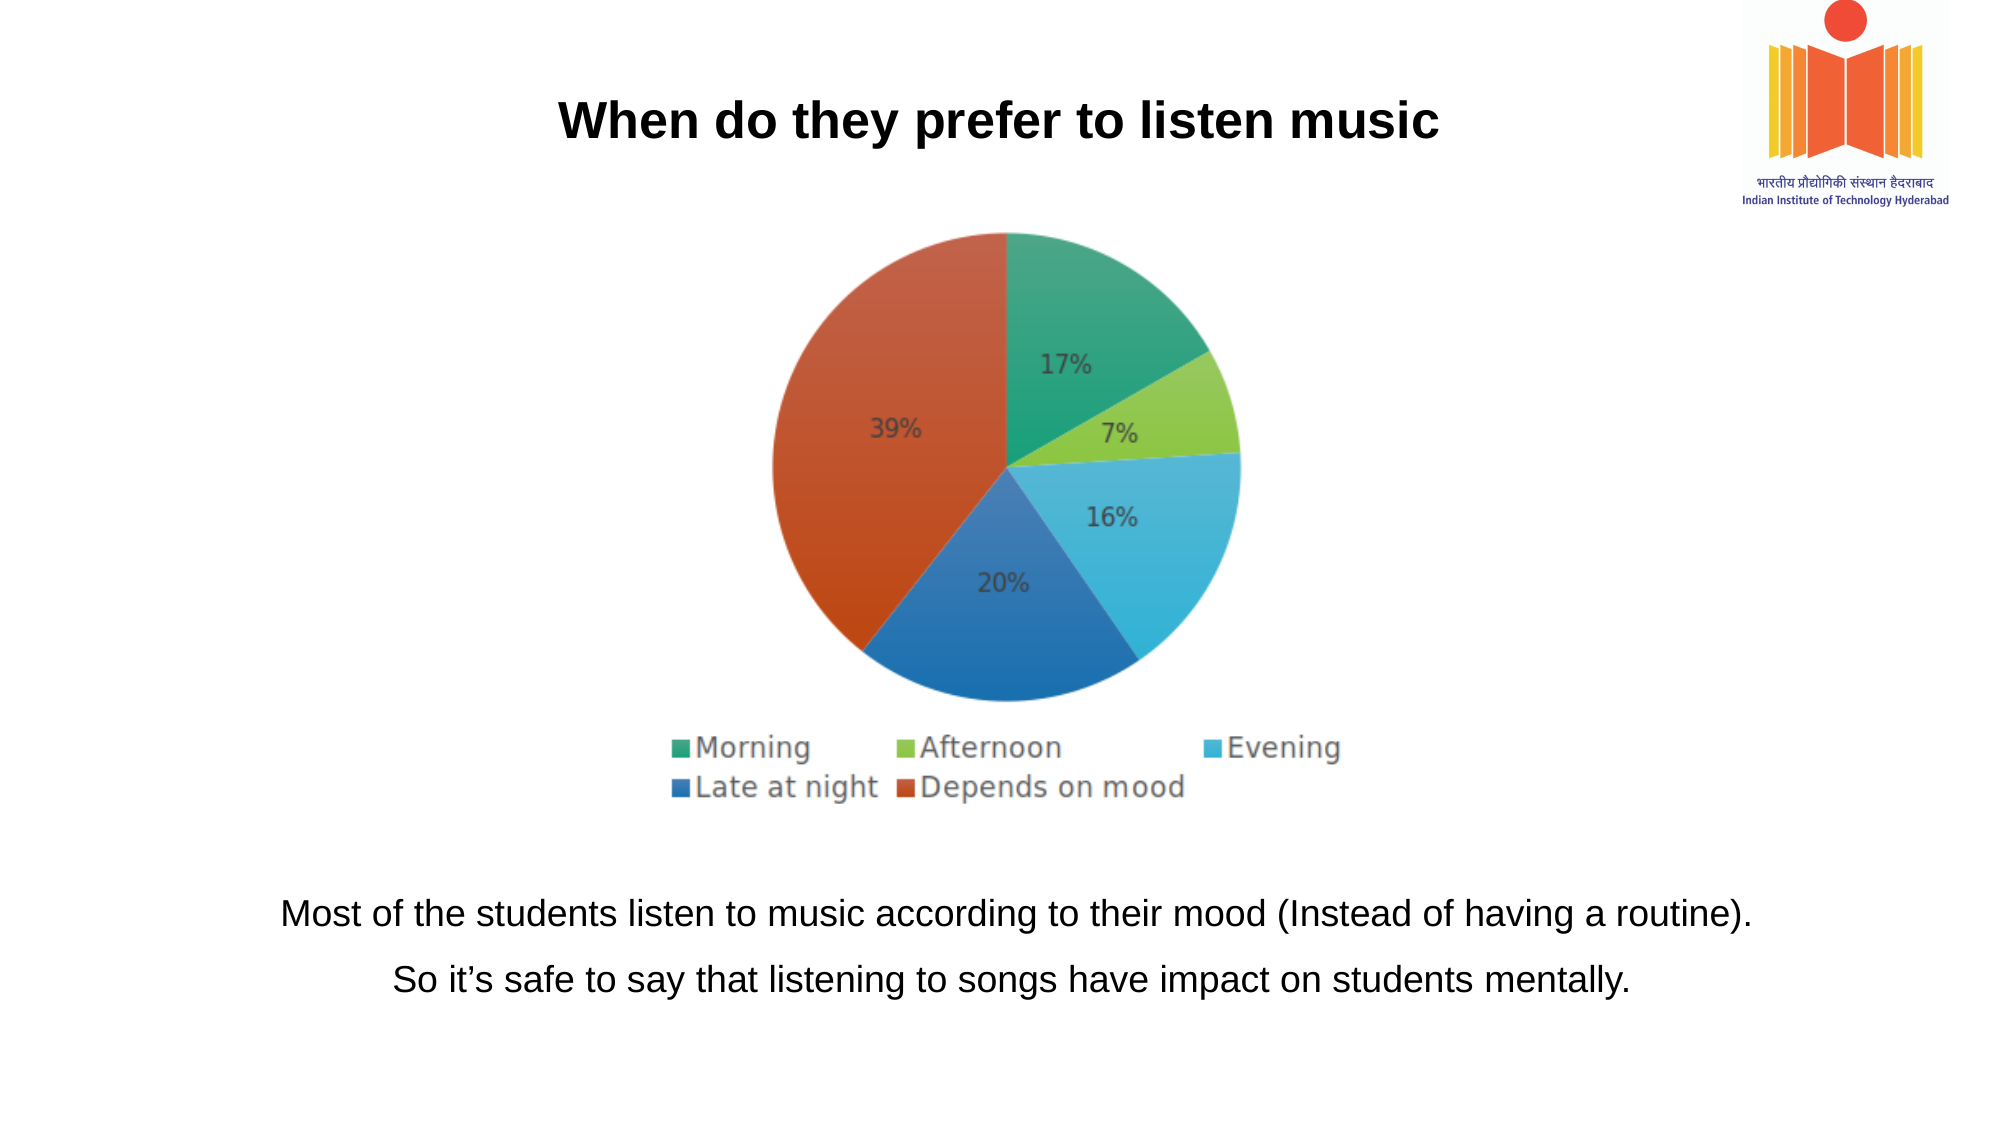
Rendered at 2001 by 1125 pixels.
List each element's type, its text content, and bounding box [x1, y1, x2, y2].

picture [490, 208, 1457, 827]
picture [1742, 0, 1949, 207]
title When do they prefer to listen music [99, 59, 1742, 177]
subtitle Most of the students listen to music according to their mood (Instead of having a routine). So it’s safe to say that listening to songs have impact on students mentally. [137, 856, 1860, 1033]
